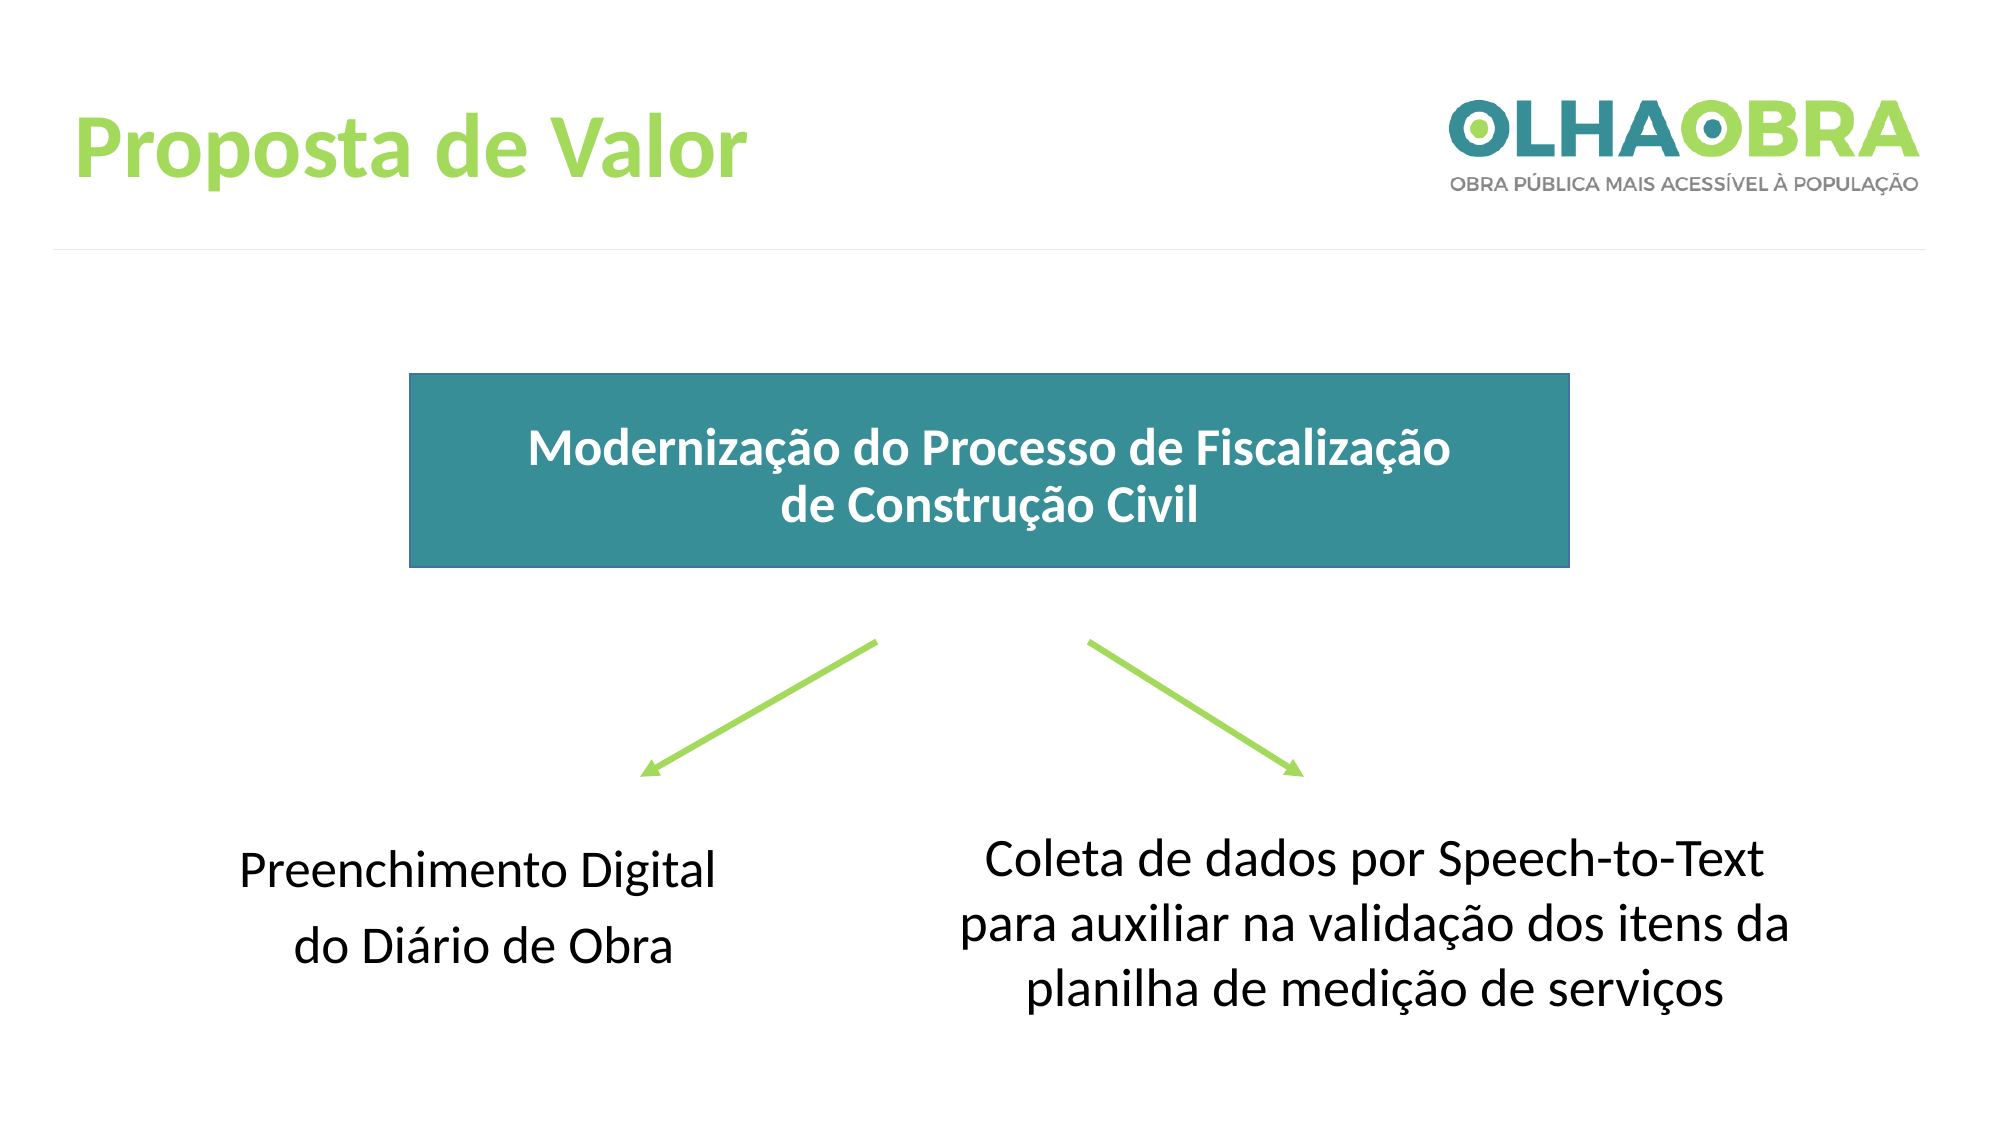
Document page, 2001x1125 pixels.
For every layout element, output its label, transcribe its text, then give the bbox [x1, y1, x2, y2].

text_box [640, 641, 877, 777]
text_box Preenchimento Digital do Diário de Obra [137, 834, 831, 983]
text_box [409, 373, 1570, 568]
picture [1426, 45, 1959, 231]
title Proposta de Valor [59, 38, 1785, 249]
text_box Coleta de dados por Speech-to-Text para auxiliar na validação dos itens da planilha de medição de serviços [921, 814, 1830, 1003]
list Modernização do Processo de Fiscalização de Construção Civil [495, 412, 1484, 543]
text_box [1088, 641, 1304, 777]
title Proposta de Valor [59, 250, 1785, 257]
